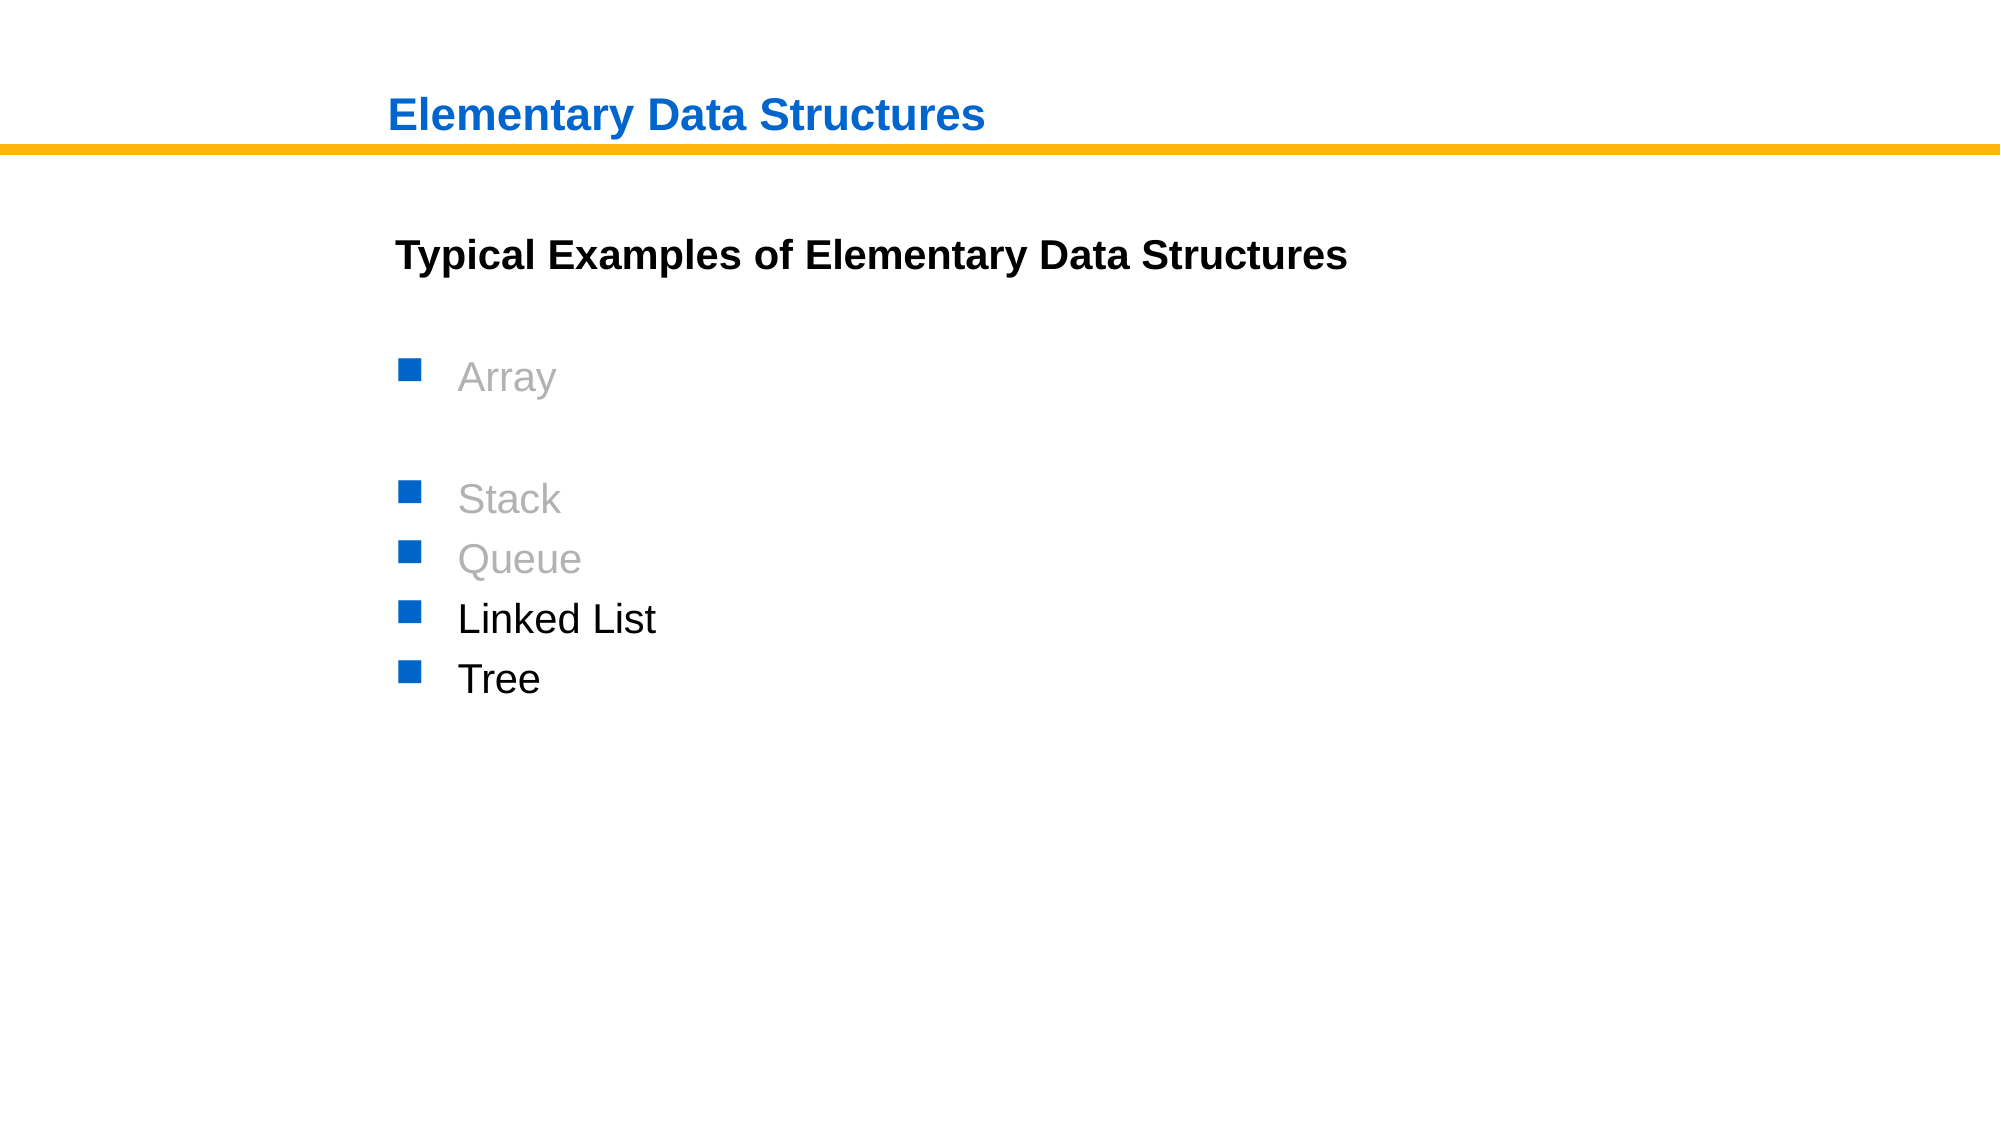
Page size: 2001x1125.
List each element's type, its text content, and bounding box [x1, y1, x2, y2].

list Typical Examples of Elementary Data Structures Array Stack Queue Linked List Tree [393, 226, 1677, 866]
title Elementary Data Structures [385, 82, 1193, 273]
